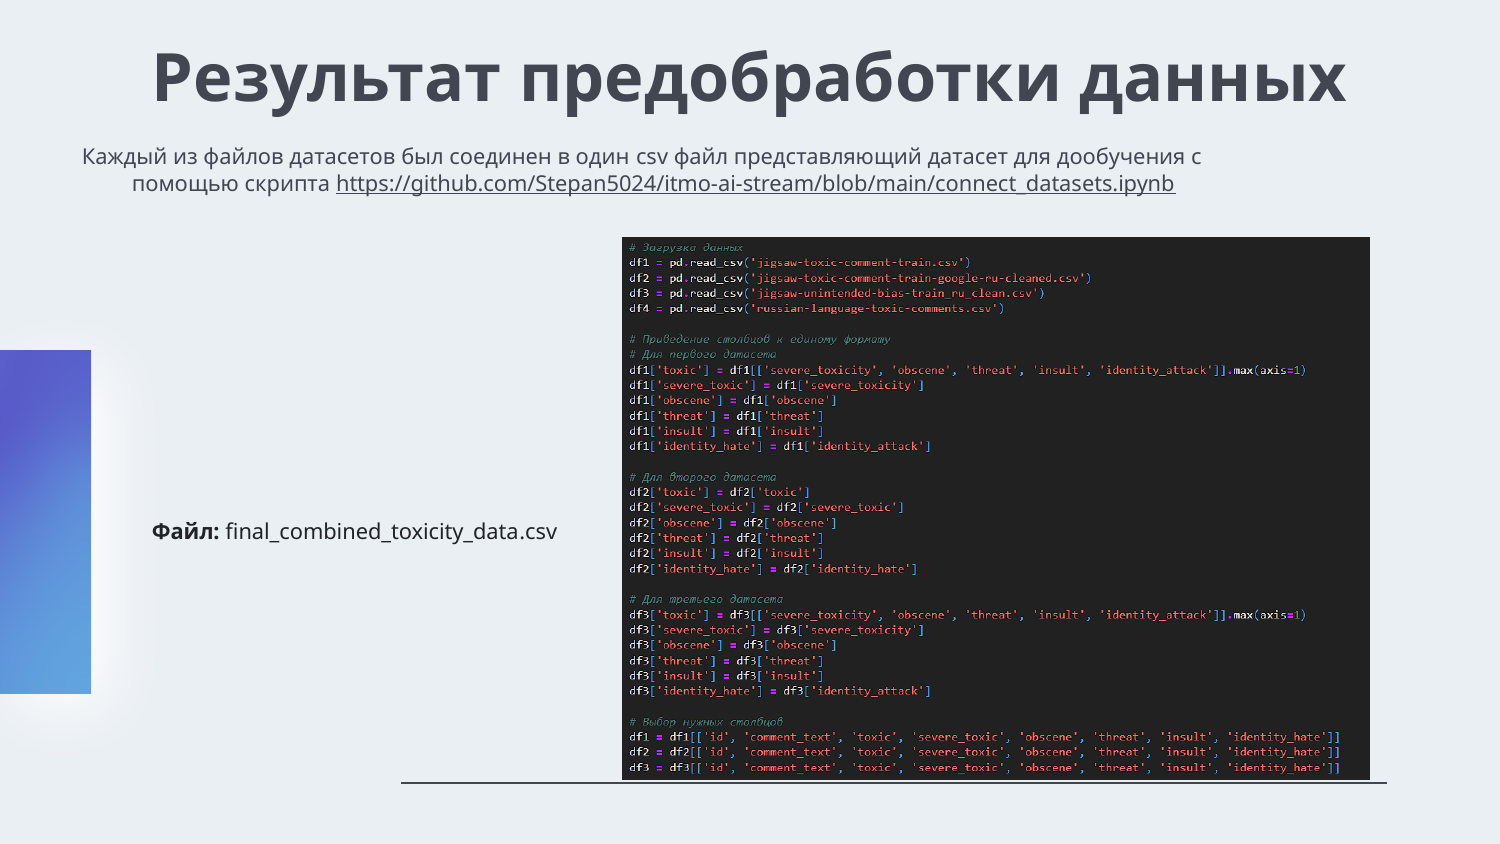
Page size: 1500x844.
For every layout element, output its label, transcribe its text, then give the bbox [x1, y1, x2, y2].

picture [0, 350, 92, 694]
picture [622, 237, 1371, 780]
text_box Файл: final_combined_toxicity_data.csv [136, 510, 573, 552]
title Результат предобработки данных [119, 0, 1381, 130]
subtitle Каждый из файлов датасетов был соединен в один csv файл представляющий датасет для дообучения с помощью скрипта https://github.com/Stepan5024/itmo-ai-stream/blob/main/connect_datasets.ipynb [41, 127, 1317, 215]
